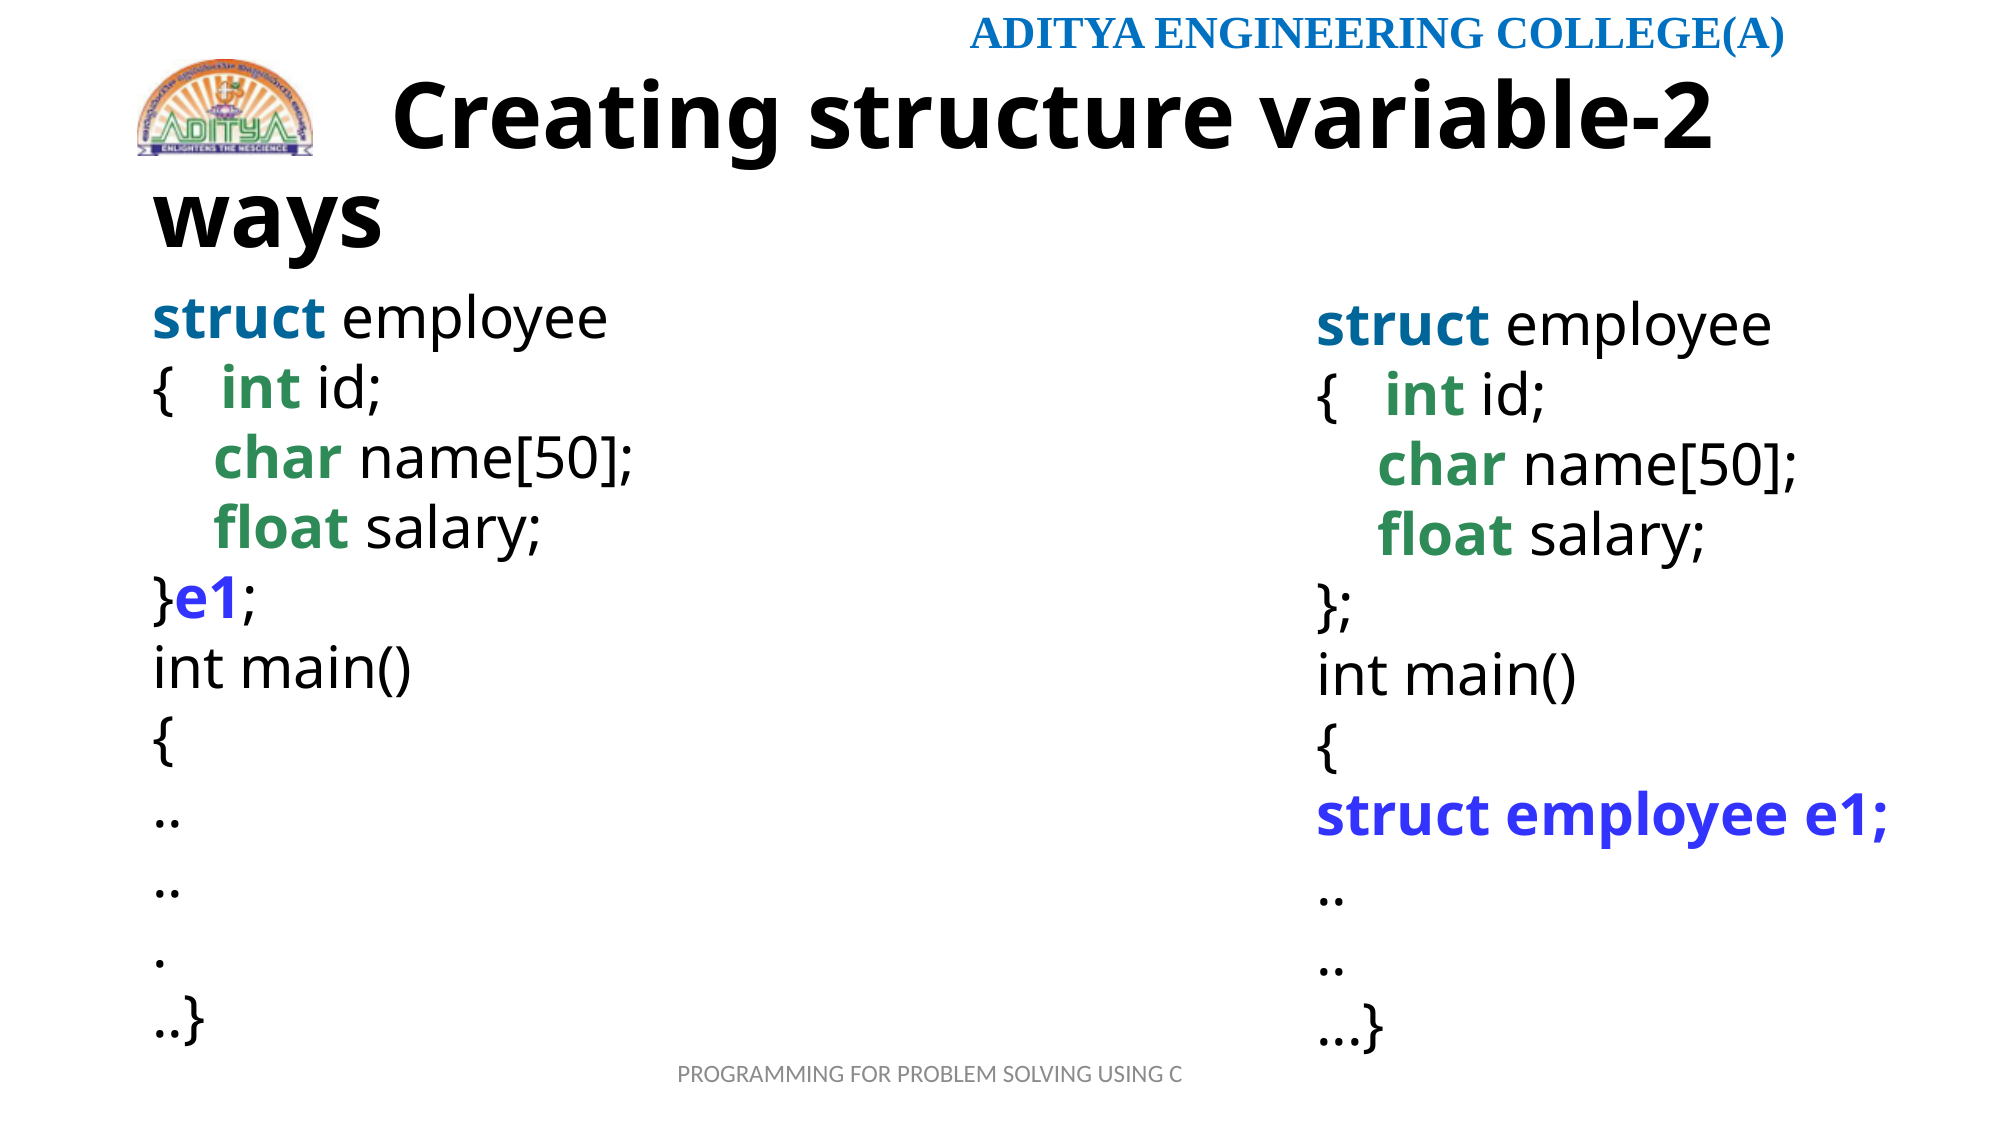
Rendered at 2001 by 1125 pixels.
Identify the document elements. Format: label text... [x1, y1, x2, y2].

title Creating structure variable-2 ways [137, 59, 1863, 278]
text_box struct employee { int id; char name[50]; float salary; }; int main() { struct employee e1; .. .. ...} [1301, 279, 1921, 1065]
text_box struct employee { int id; char name[50]; float salary; }e1; int main() { .. .. . ..} [137, 272, 757, 1057]
footer PROGRAMMING FOR PROBLEM SOLVING USING C [662, 1042, 1338, 1103]
